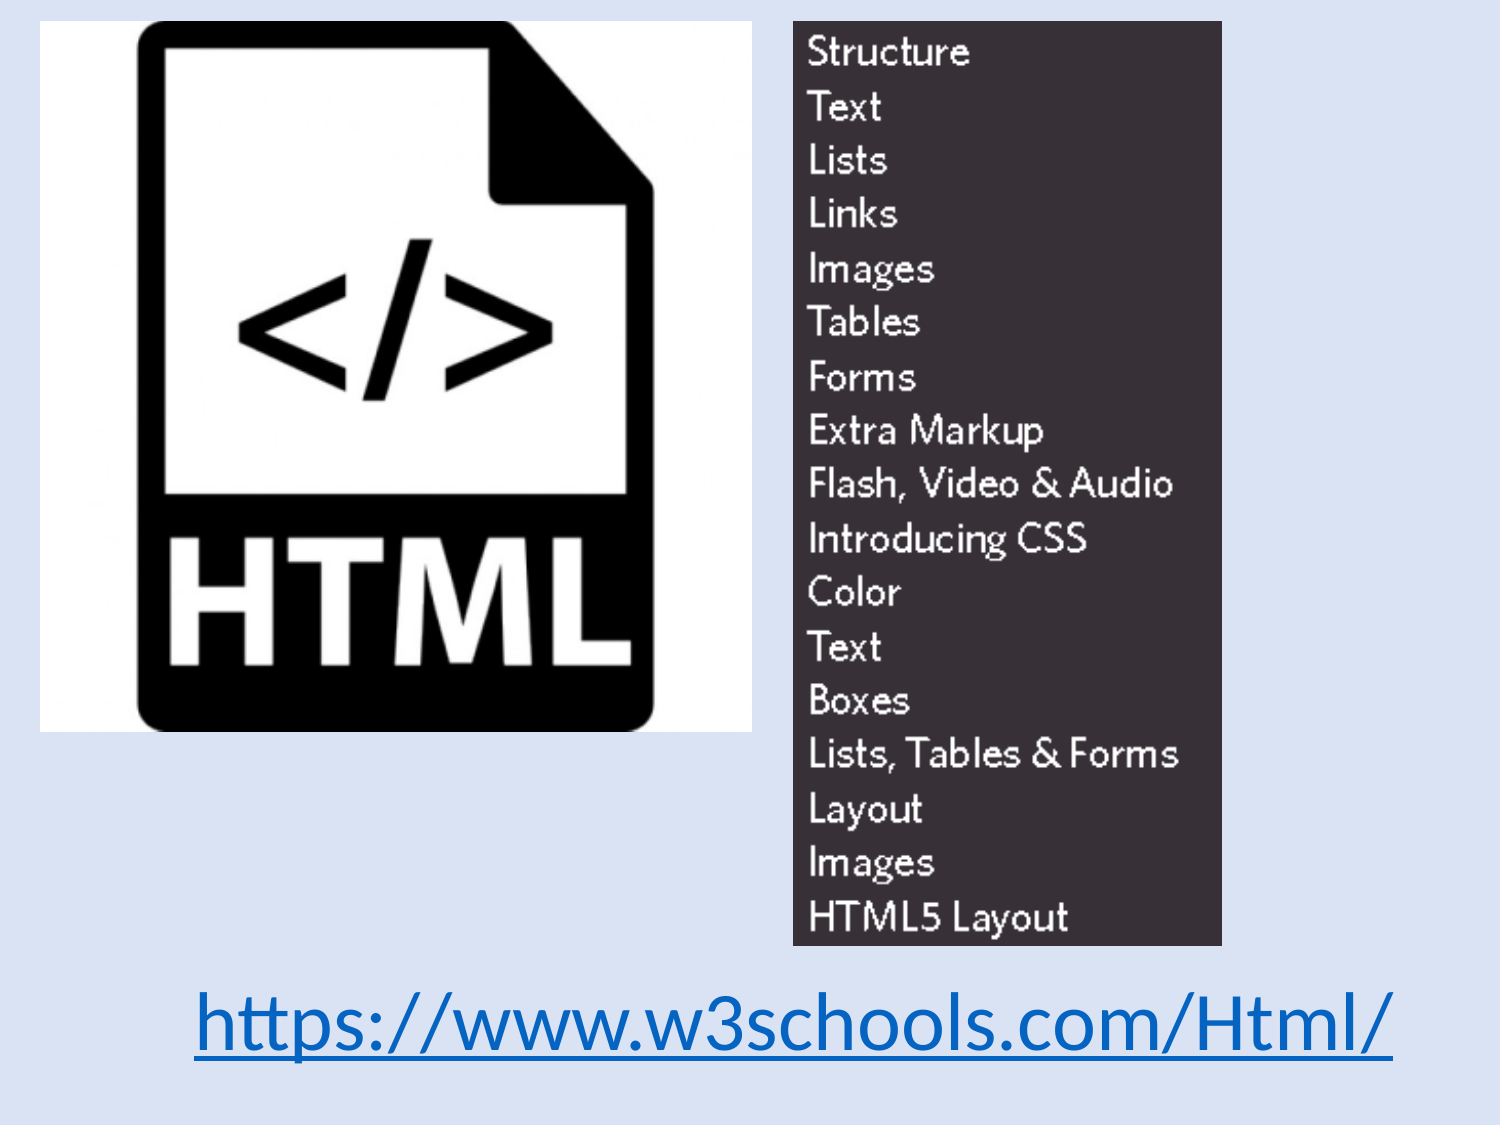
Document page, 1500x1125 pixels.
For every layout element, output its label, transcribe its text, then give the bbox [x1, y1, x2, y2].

picture [793, 21, 1222, 946]
picture [40, 21, 752, 732]
text_box https://www.w3schools.com/Html/ [179, 959, 1409, 1125]
